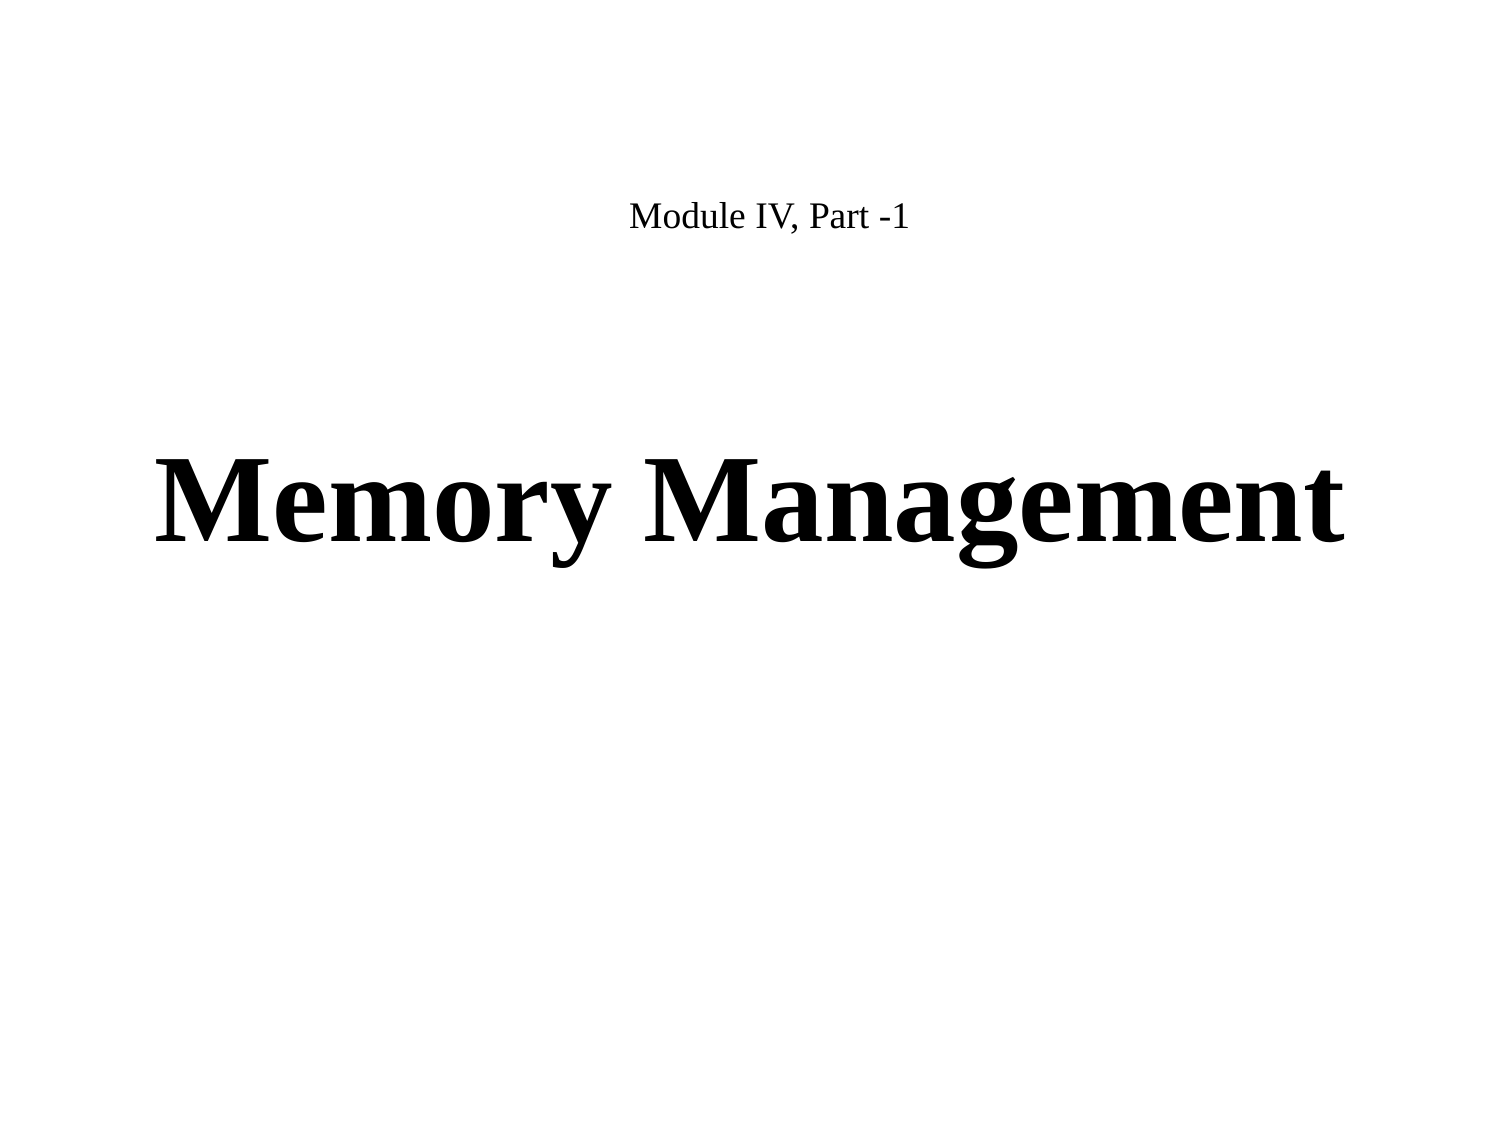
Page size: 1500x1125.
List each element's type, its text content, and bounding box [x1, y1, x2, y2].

text_box Module IV, Part -1 [614, 184, 926, 244]
title Memory Management [112, 184, 1388, 576]
